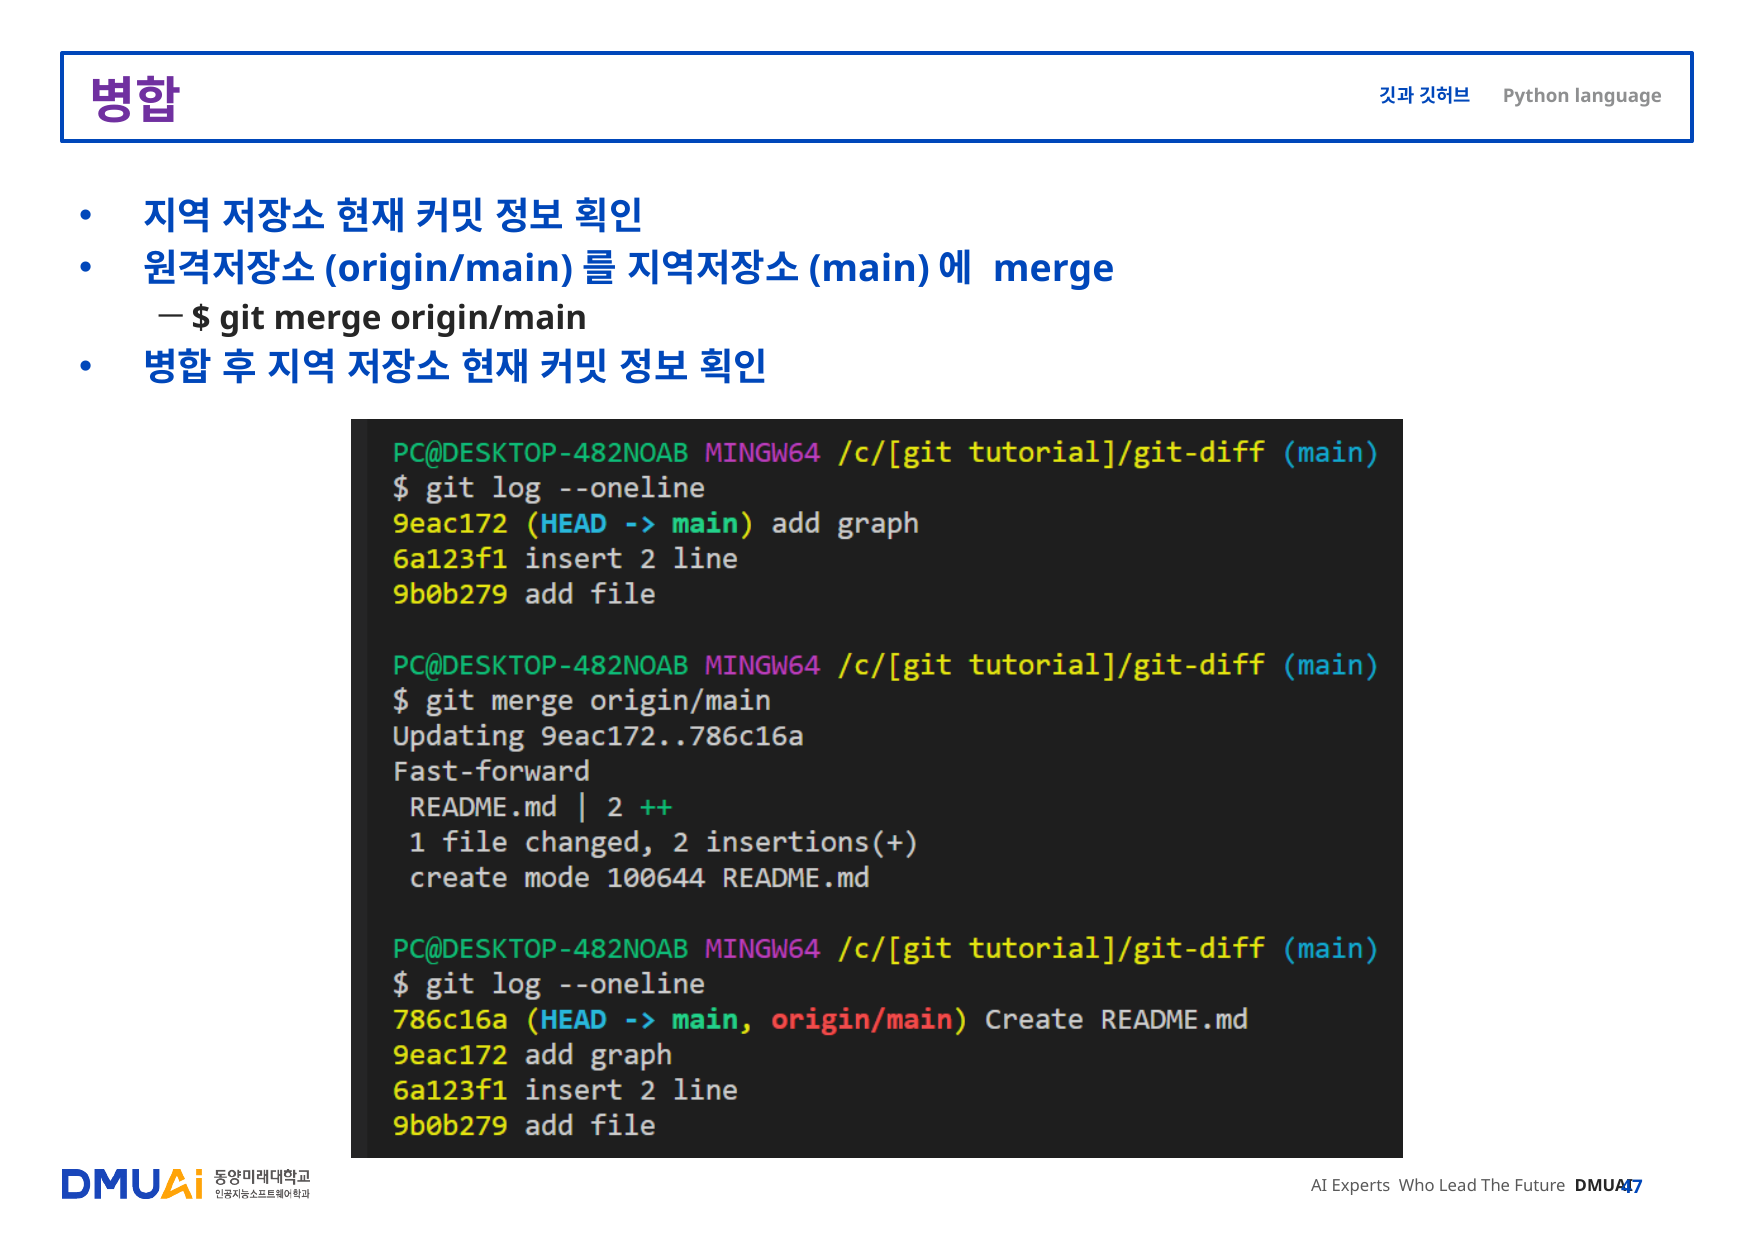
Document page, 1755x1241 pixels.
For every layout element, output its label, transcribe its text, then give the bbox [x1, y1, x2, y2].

title 병합 [72, 69, 1055, 128]
list 지역 저장소 현재 커밋 정보 획인 원격저장소(origin/main)를 지역저장소(main)에 merge $ git merge origin/main 병합 후 지역 저장소 현재 커밋 정보 획인 [62, 183, 1681, 1140]
picture [351, 419, 1403, 1159]
picture [62, 1169, 310, 1199]
